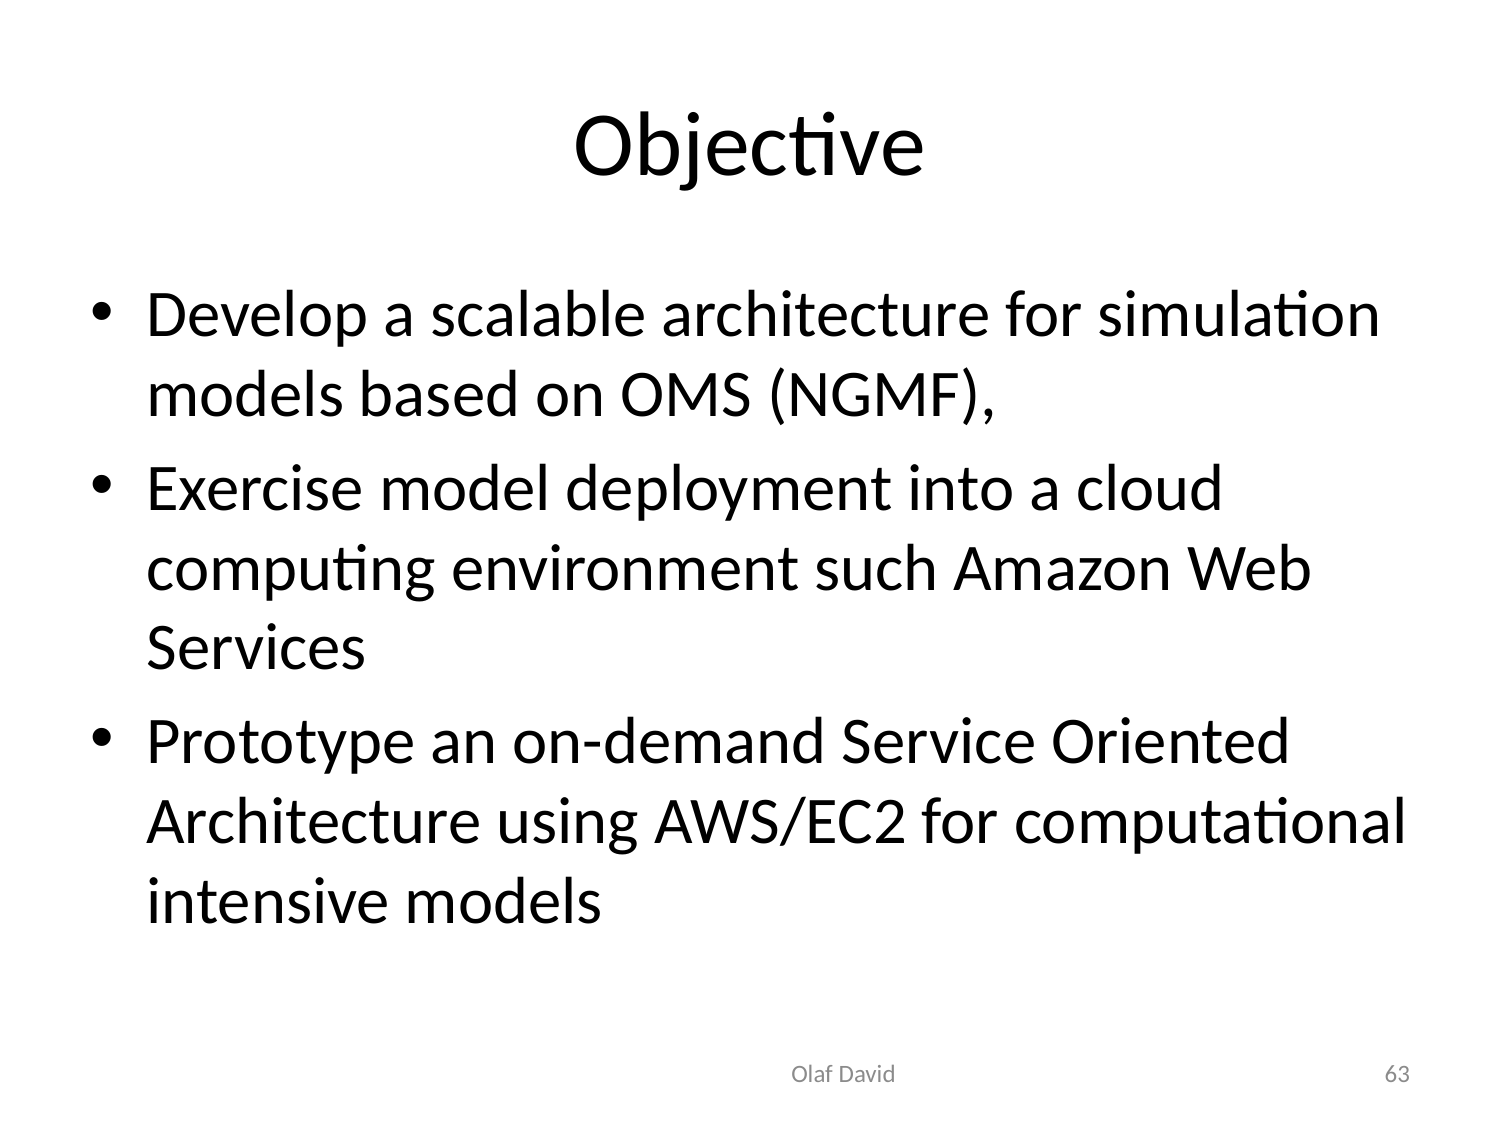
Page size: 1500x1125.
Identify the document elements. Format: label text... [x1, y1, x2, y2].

list Develop a scalable architecture for simulation models based on OMS (NGMF), Exercise model deployment into a cloud computing environment such Amazon Web Services Prototype an on-demand Service Oriented Architecture using AWS/EC2 for computational intensive models [75, 262, 1425, 1013]
footer Olaf David [512, 1042, 1175, 1103]
title Objective [75, 45, 1425, 233]
slide_number 63 [1212, 1042, 1425, 1103]
